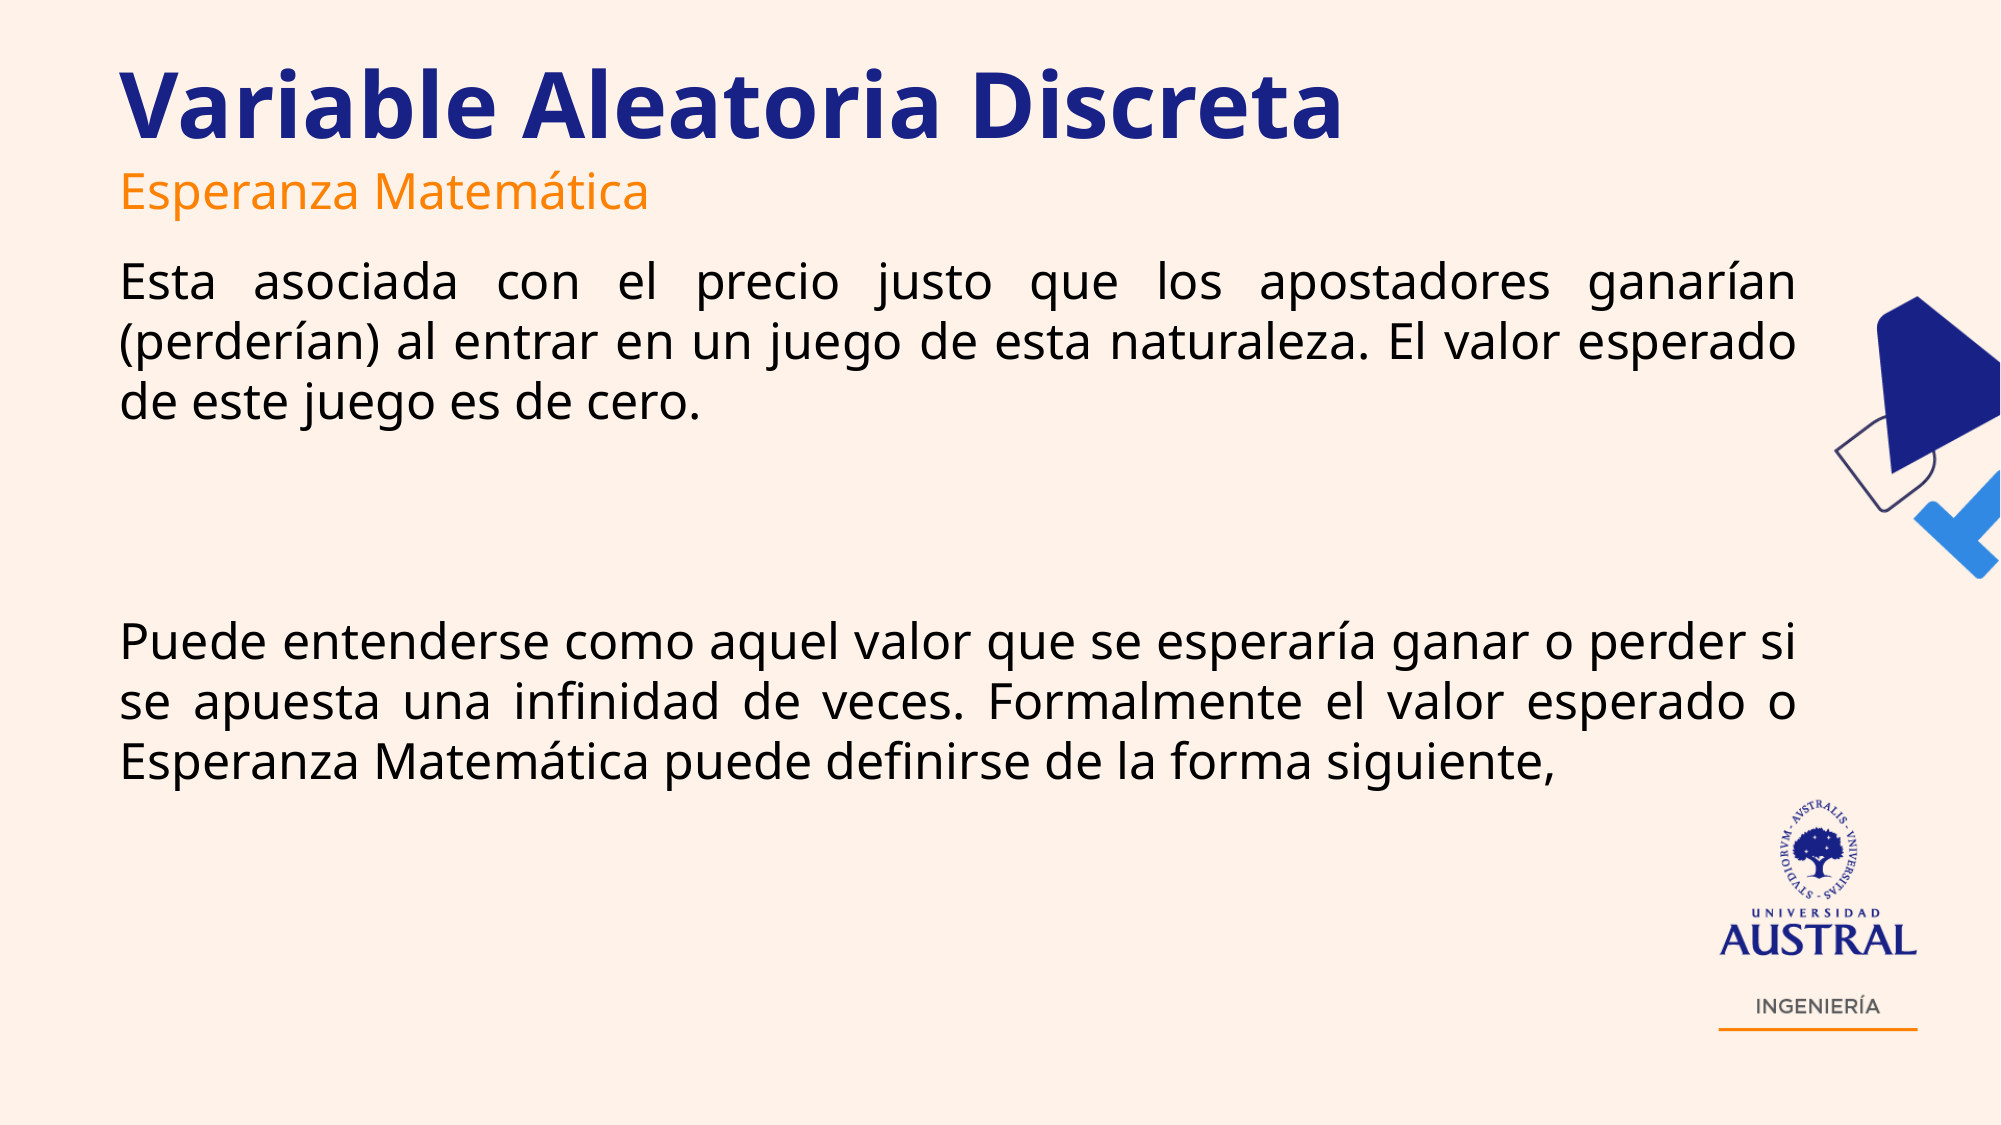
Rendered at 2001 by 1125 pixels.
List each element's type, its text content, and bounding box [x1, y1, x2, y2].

text_box Variable Aleatoria Discreta [105, 39, 1800, 165]
picture [0, 0, 2001, 1125]
text_box Esperanza Matemática [105, 152, 1723, 228]
